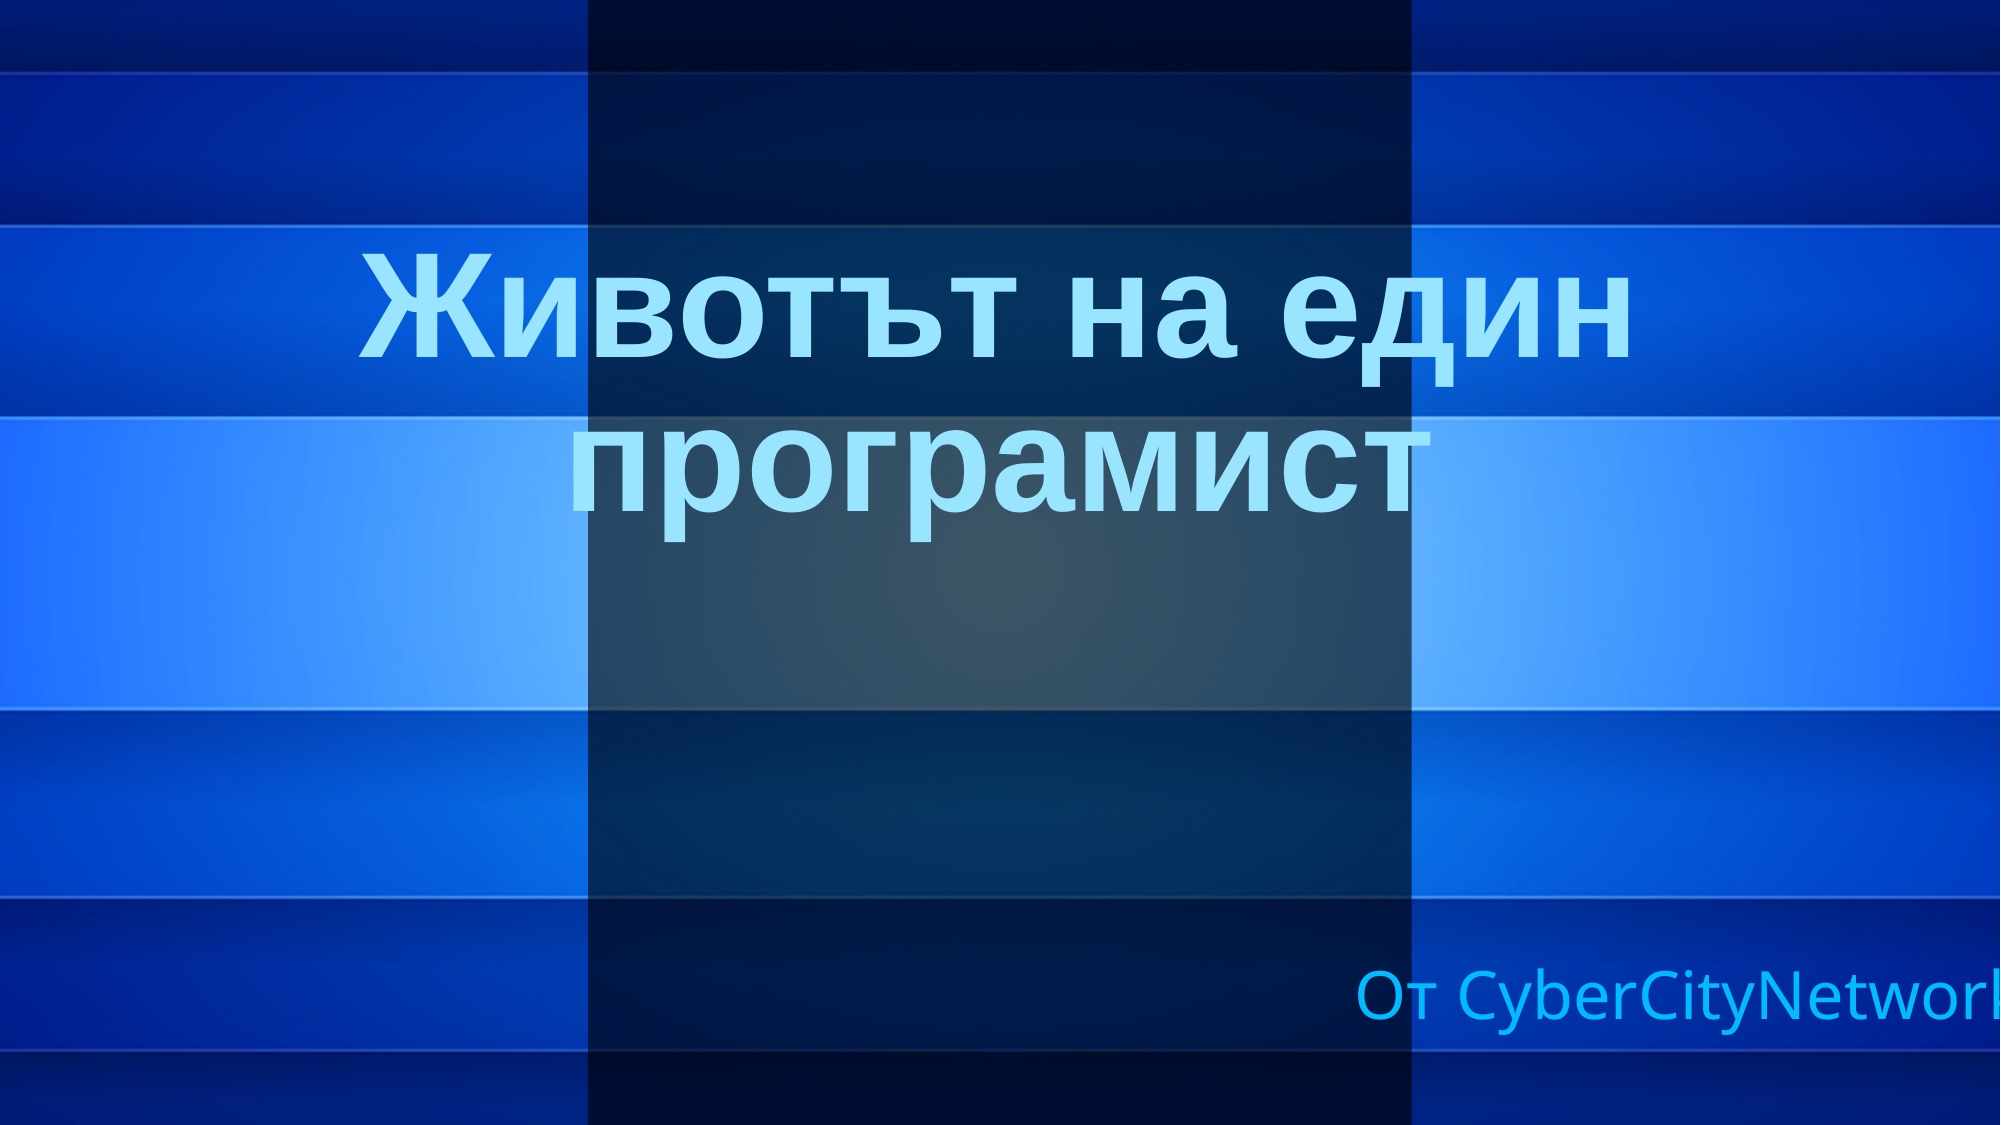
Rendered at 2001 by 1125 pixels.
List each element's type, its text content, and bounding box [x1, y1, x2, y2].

title Животът на един програмист [207, 0, 1793, 550]
subtitle От CyberCityNetwork [1205, 954, 2000, 1125]
picture [0, 0, 2000, 1125]
